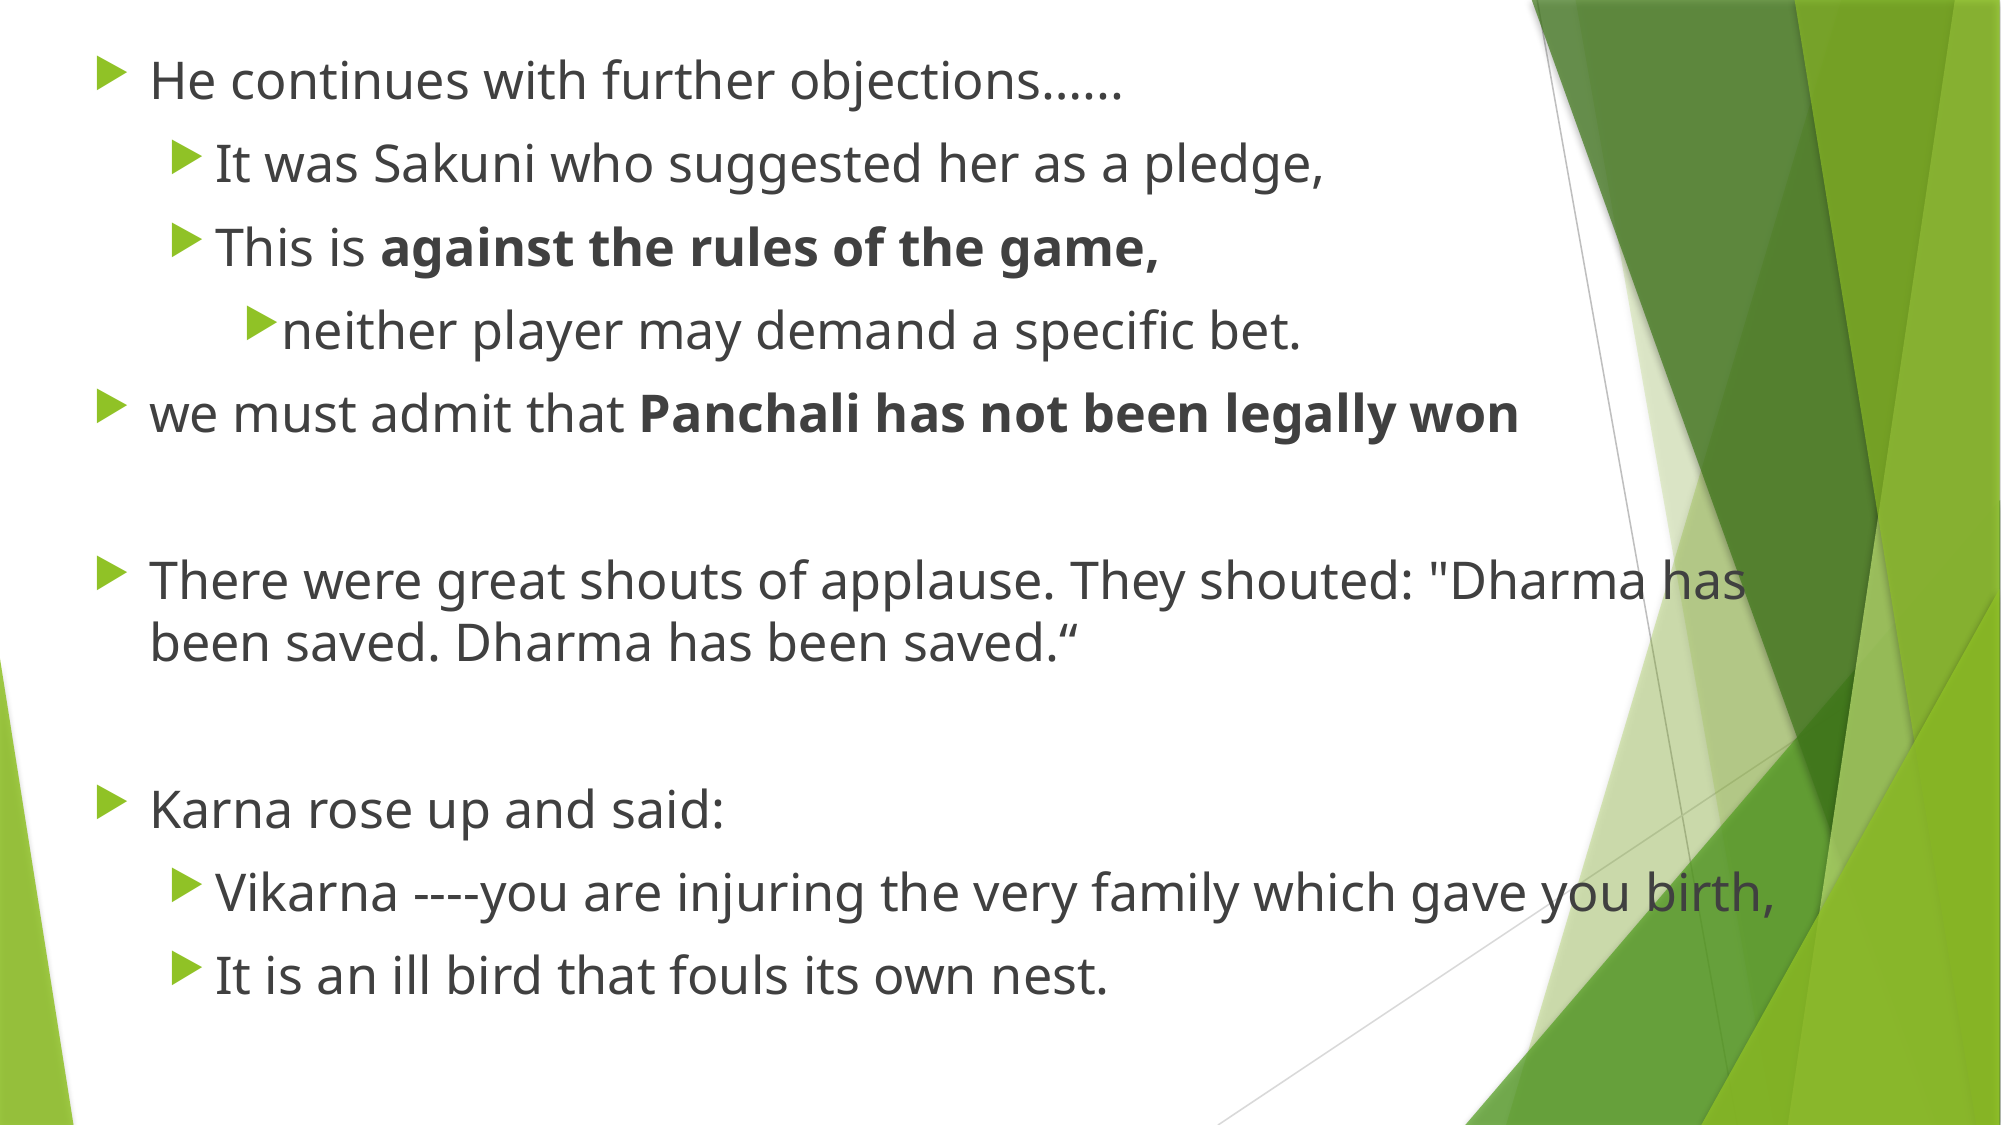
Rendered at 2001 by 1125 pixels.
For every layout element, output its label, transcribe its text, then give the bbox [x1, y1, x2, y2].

list He continues with further objections…... It was Sakuni who suggested her as a pledge, This is against the rules of the game, neither player may demand a specific bet. we must admit that Panchali has not been legally won There were great shouts of applause. They shouted: "Dharma has been saved. Dharma has been saved.“ Karna rose up and said: Vikarna ----you are injuring the very family which gave you birth, It is an ill bird that fouls its own nest. [78, 40, 1860, 1103]
